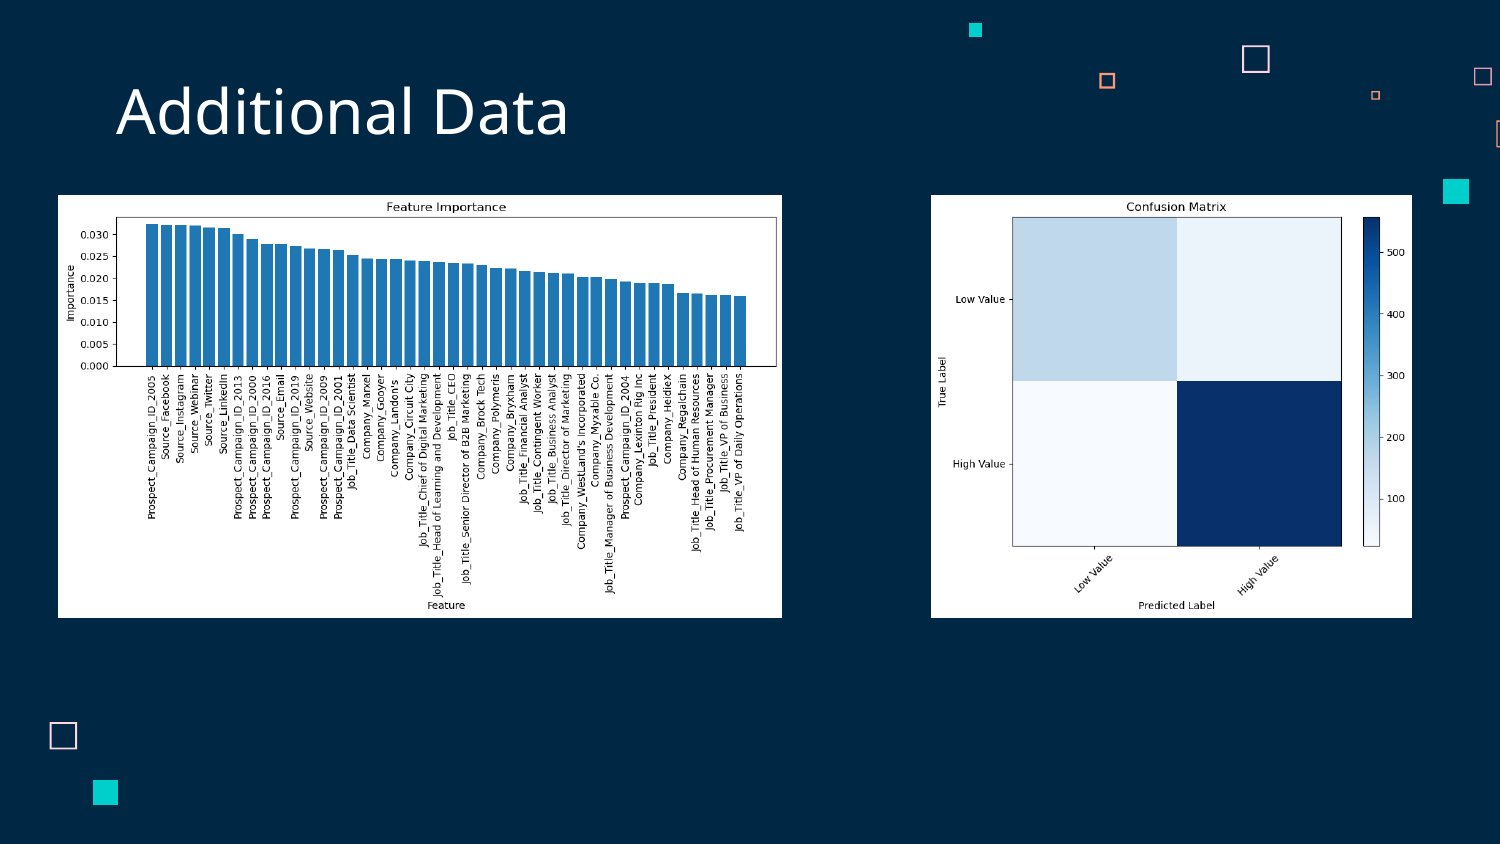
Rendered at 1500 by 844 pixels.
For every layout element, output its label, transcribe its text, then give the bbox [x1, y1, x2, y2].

title Additional Data [101, 67, 878, 163]
picture [58, 195, 782, 618]
picture [930, 195, 1412, 618]
